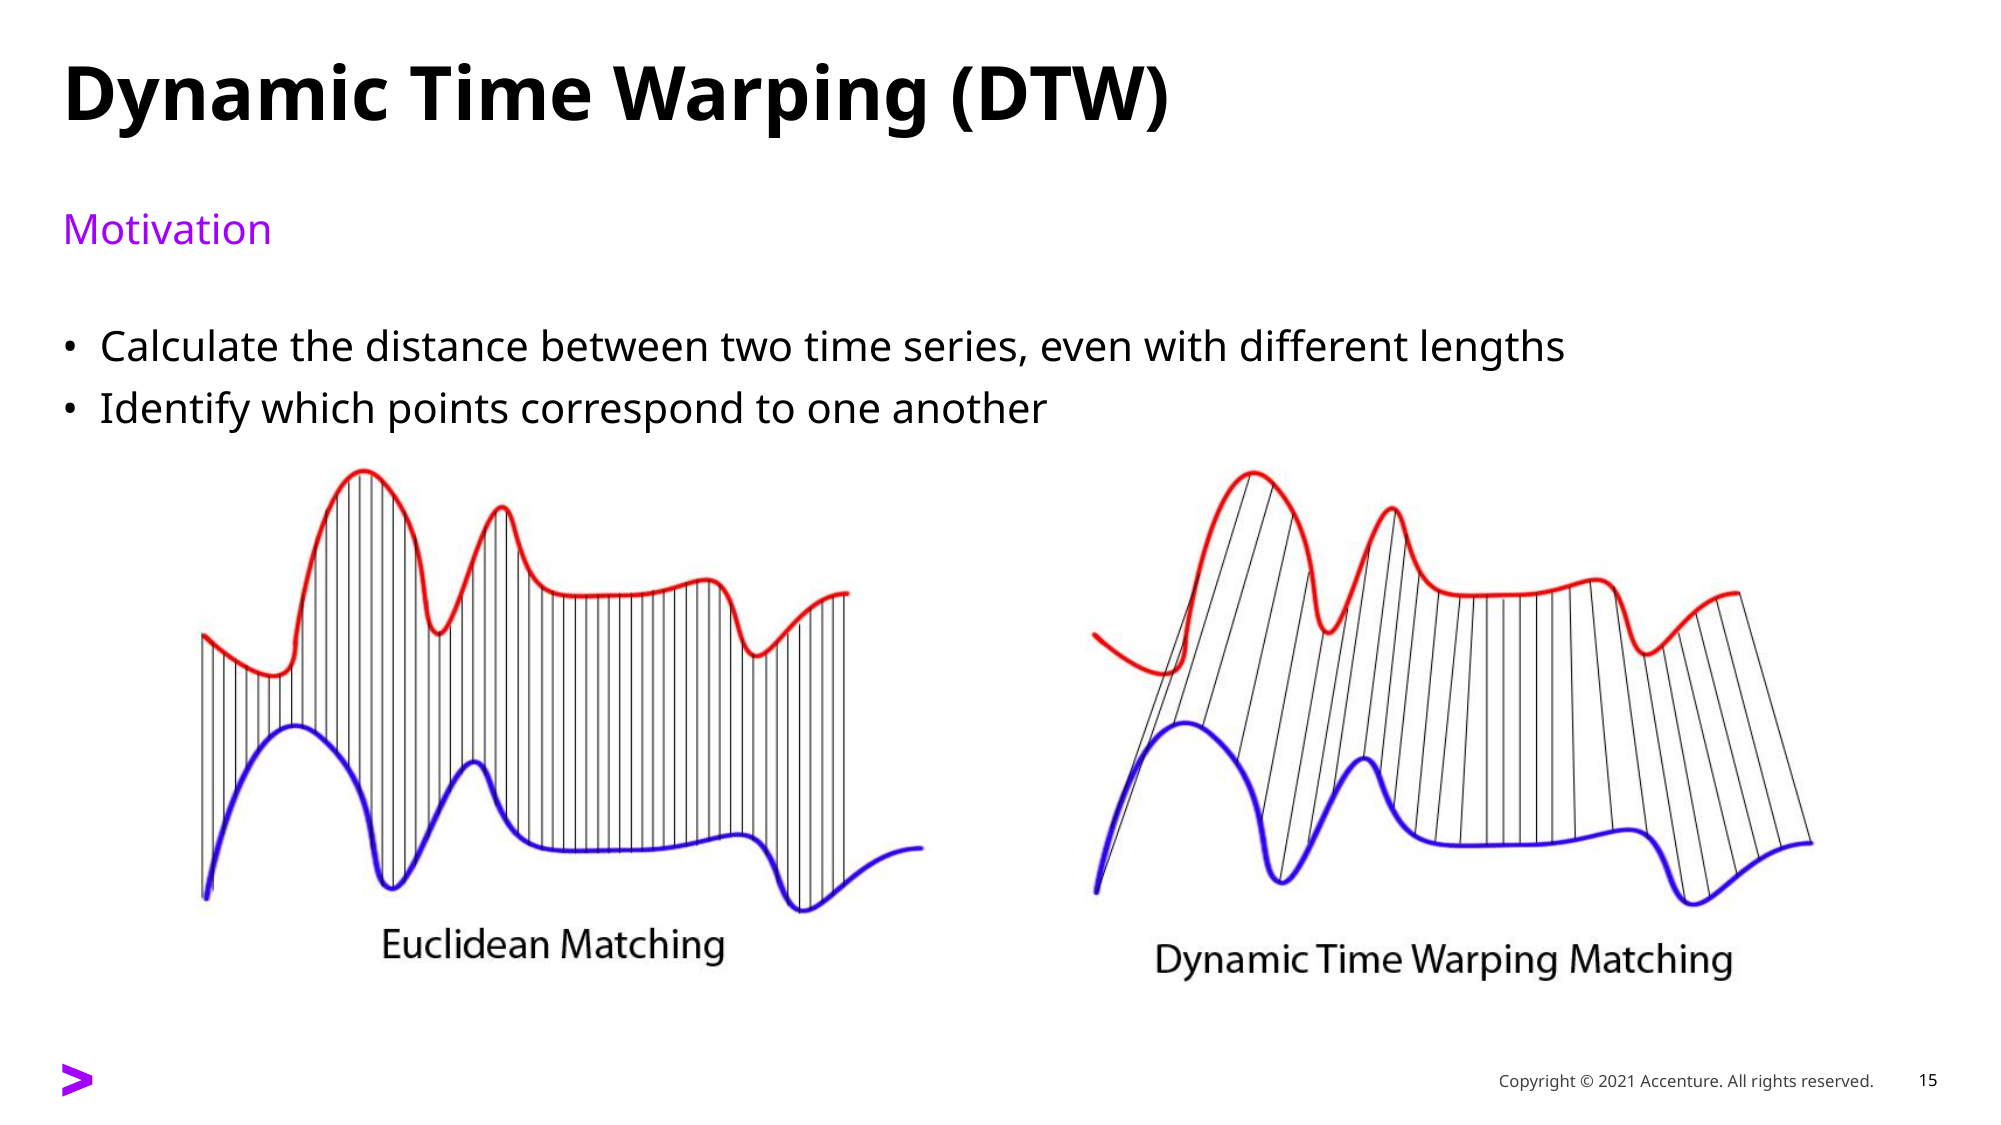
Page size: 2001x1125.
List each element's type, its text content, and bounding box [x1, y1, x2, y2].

list Calculate the distance between two time series, even with different lengths Identify which points correspond to one another [62, 319, 1938, 1036]
footer Copyright © 2021 Accenture. All rights reserved. [1200, 1064, 1875, 1097]
title Dynamic Time Warping (DTW) [62, 62, 1938, 194]
picture [1048, 450, 1842, 1005]
picture [158, 450, 952, 1005]
list Motivation [62, 202, 1938, 266]
slide_number 15 [1883, 1064, 1938, 1098]
